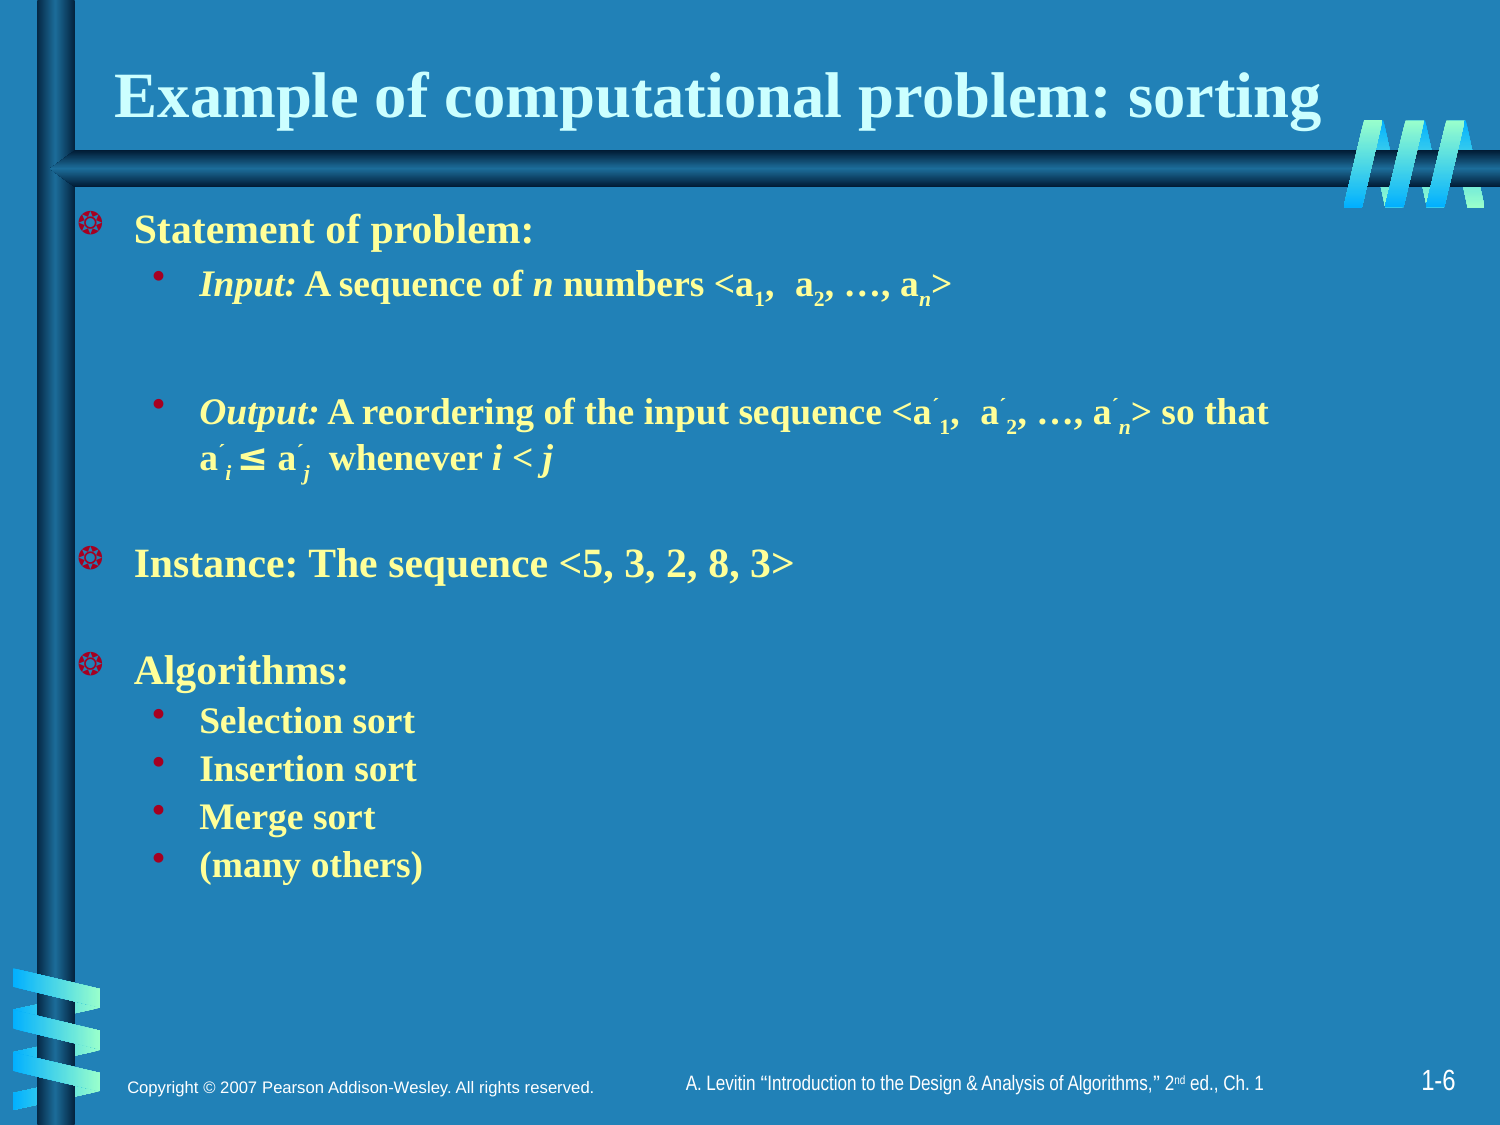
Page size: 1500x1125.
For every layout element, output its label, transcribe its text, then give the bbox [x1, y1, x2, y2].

title Example of computational problem: sorting [99, 24, 1345, 138]
slide_number 1-5 [1158, 1054, 1471, 1105]
list Statement of problem: Input: A sequence of n numbers <a1, a2, …, an> Output: A reordering of the input sequence <a´1, a´2, …, a´n> so that a´i ≤ a´j whenever i < j Instance: The sequence <5, 3, 2, 8, 3> Algorithms: Selection sort Insertion sort Merge sort (many others) [62, 200, 1300, 1005]
